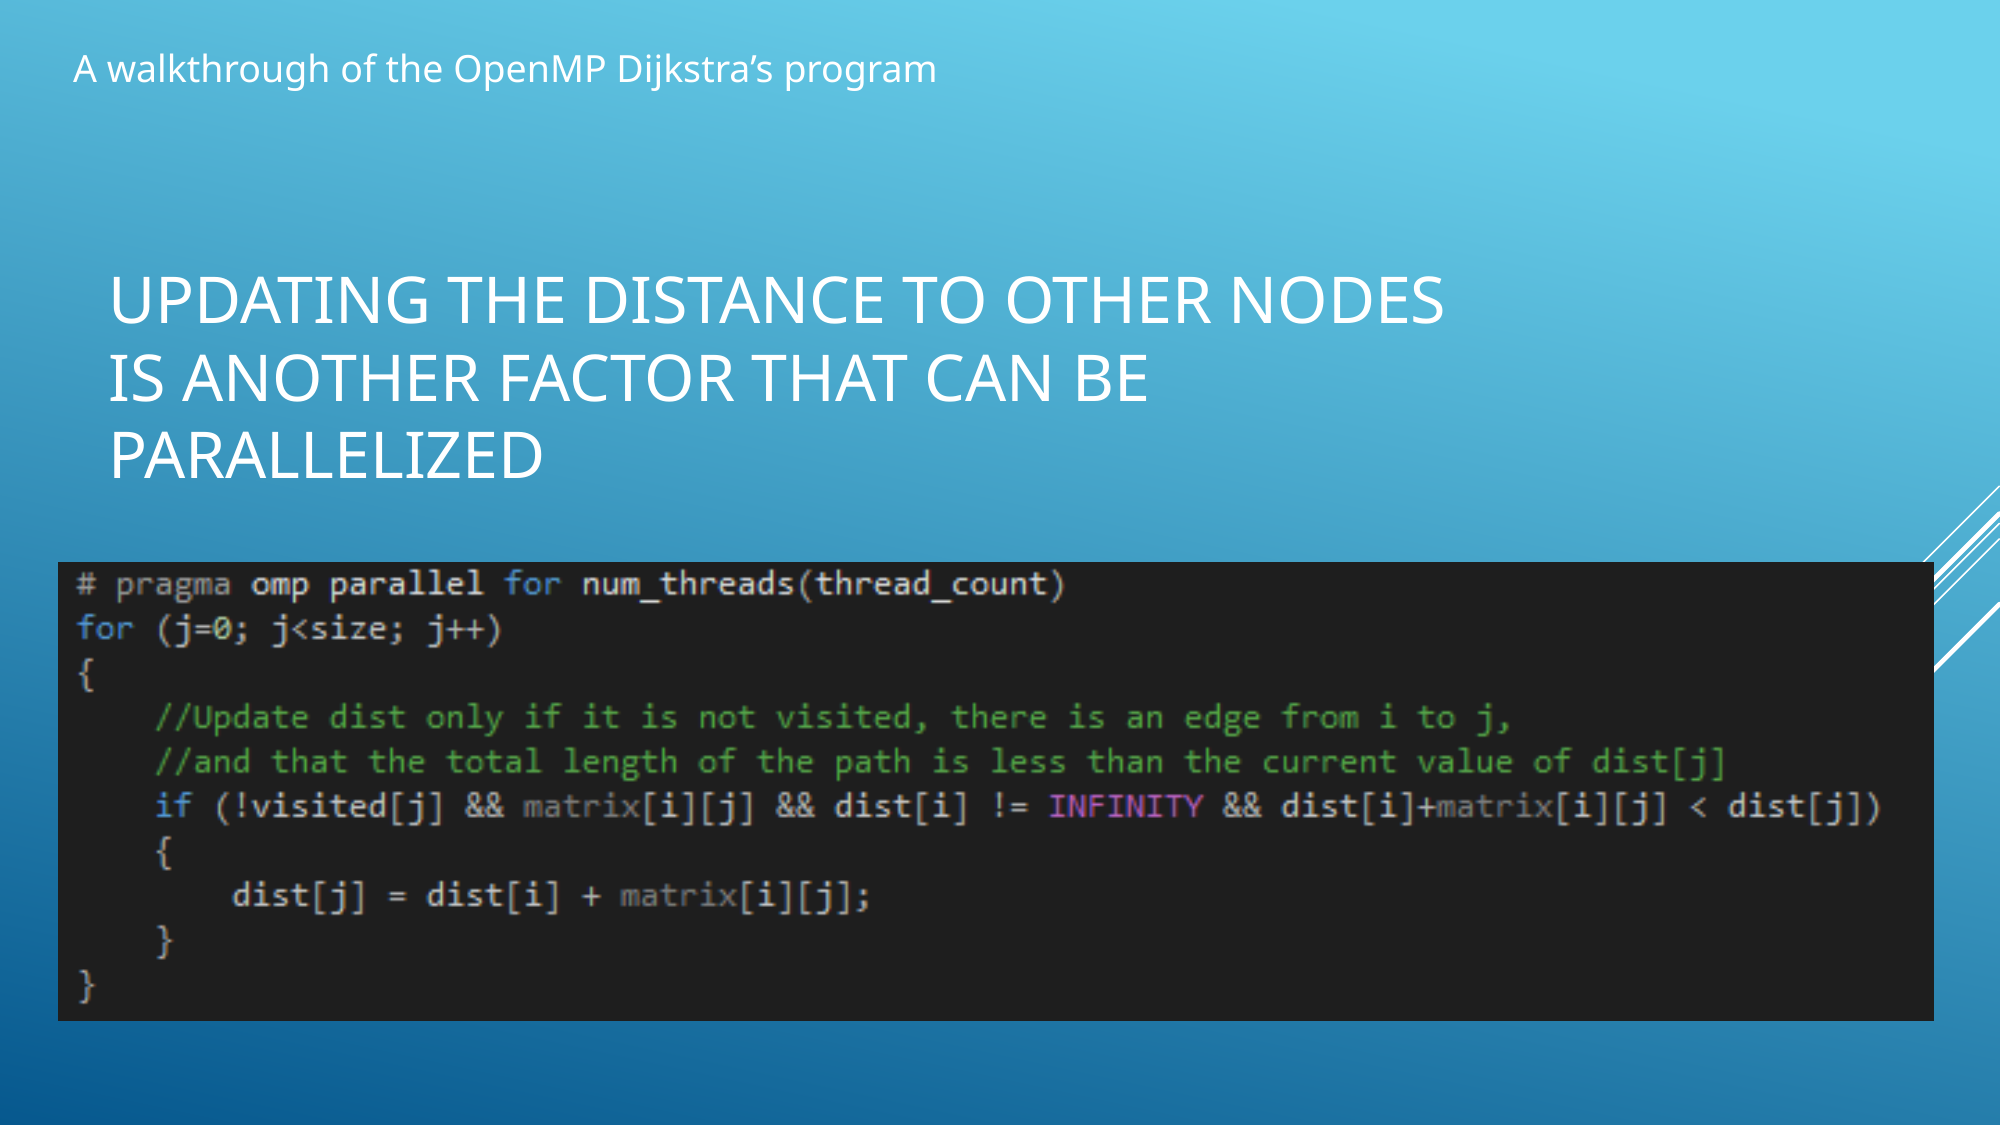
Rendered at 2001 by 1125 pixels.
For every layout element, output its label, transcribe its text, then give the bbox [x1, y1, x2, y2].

text_box A walkthrough of the OpenMP Dijkstra’s program [58, 37, 1263, 98]
title Updating the distance to other nodes is another factor that can be parallelized [93, 251, 1494, 500]
picture [58, 562, 1934, 1021]
